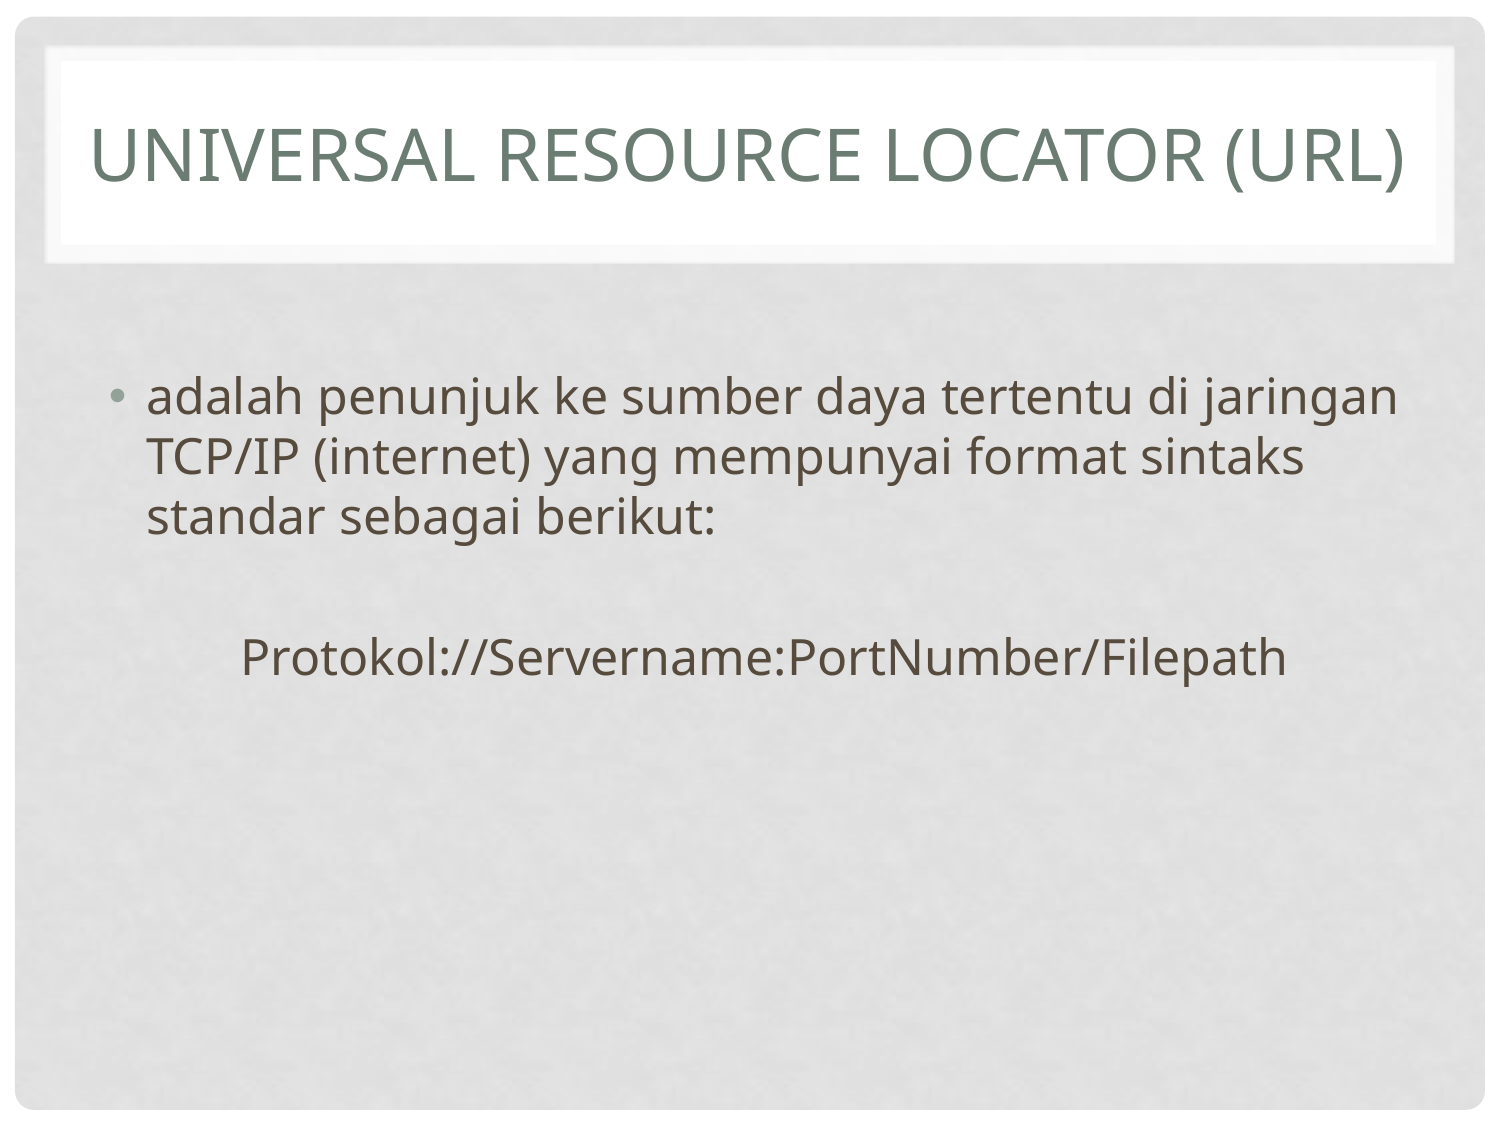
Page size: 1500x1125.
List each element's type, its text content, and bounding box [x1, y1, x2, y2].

list adalah penunjuk ke sumber daya tertentu di jaringan TCP/IP (internet) yang mempunyai format sintaks standar sebagai berikut: Protokol://Servername:PortNumber/Filepath [75, 287, 1425, 1005]
title Universal Resource Locator (URL) [69, 66, 1425, 238]
